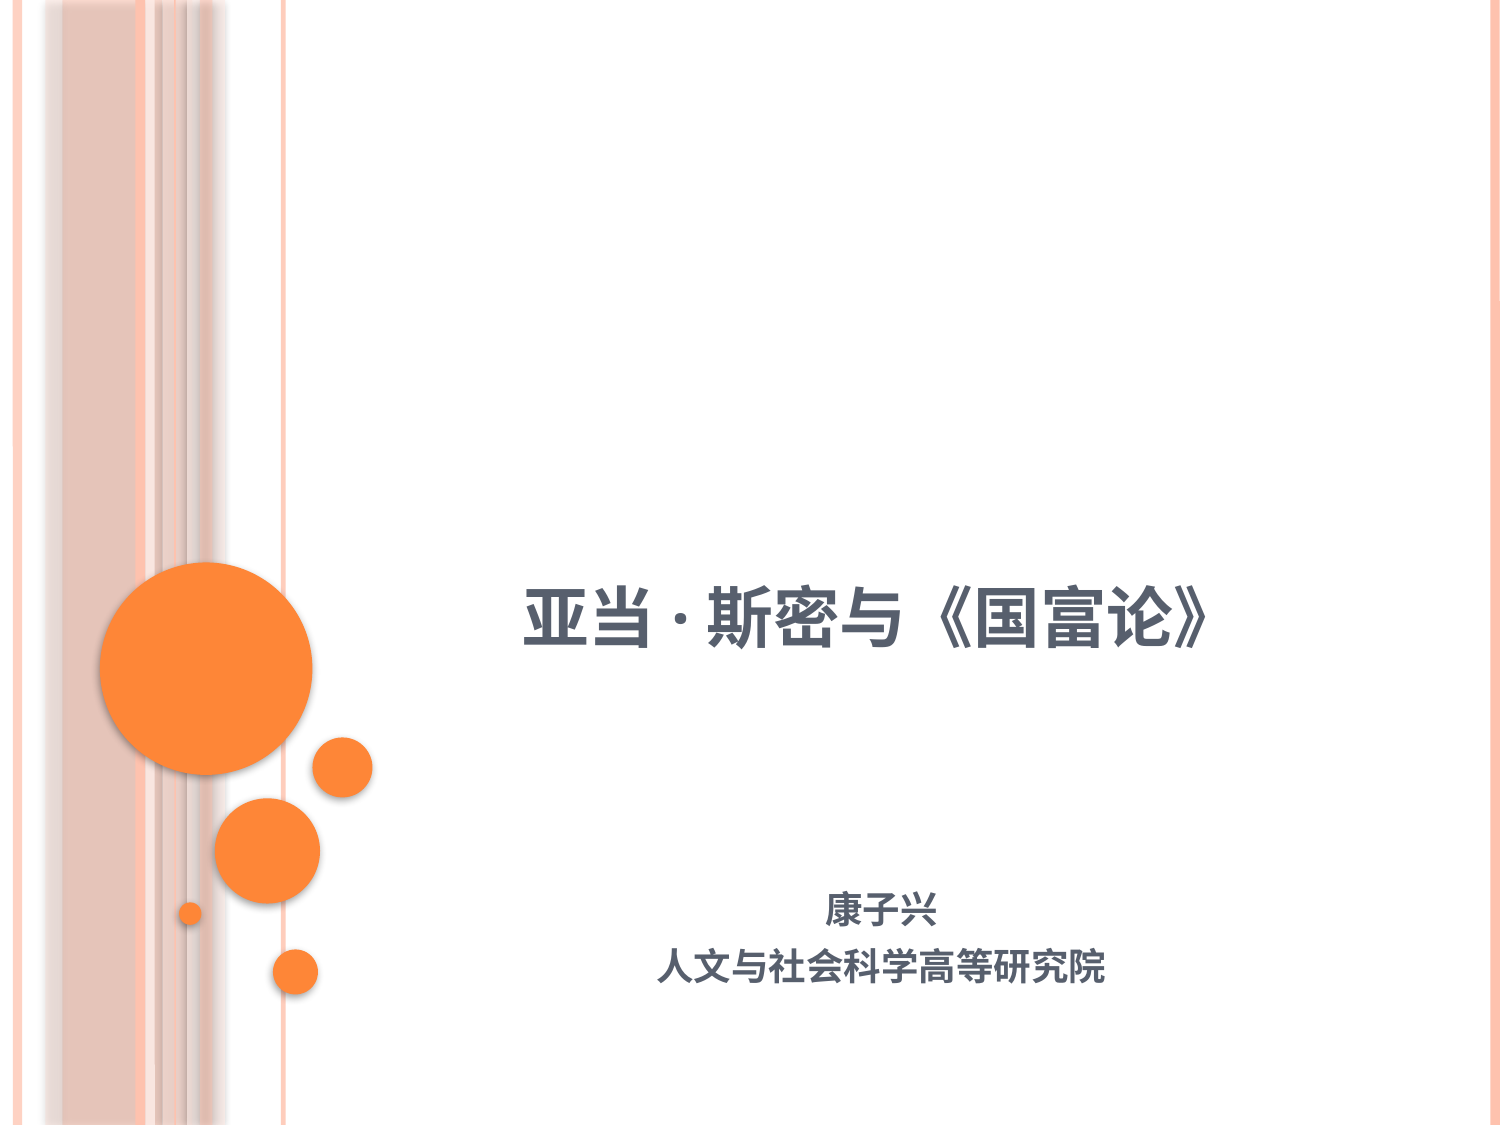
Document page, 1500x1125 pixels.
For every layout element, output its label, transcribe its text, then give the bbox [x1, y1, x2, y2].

subtitle 康子兴 人文与社会科学高等研究院 [375, 820, 1388, 1046]
title 亚当·斯密与《国富论》 [375, 512, 1388, 820]
